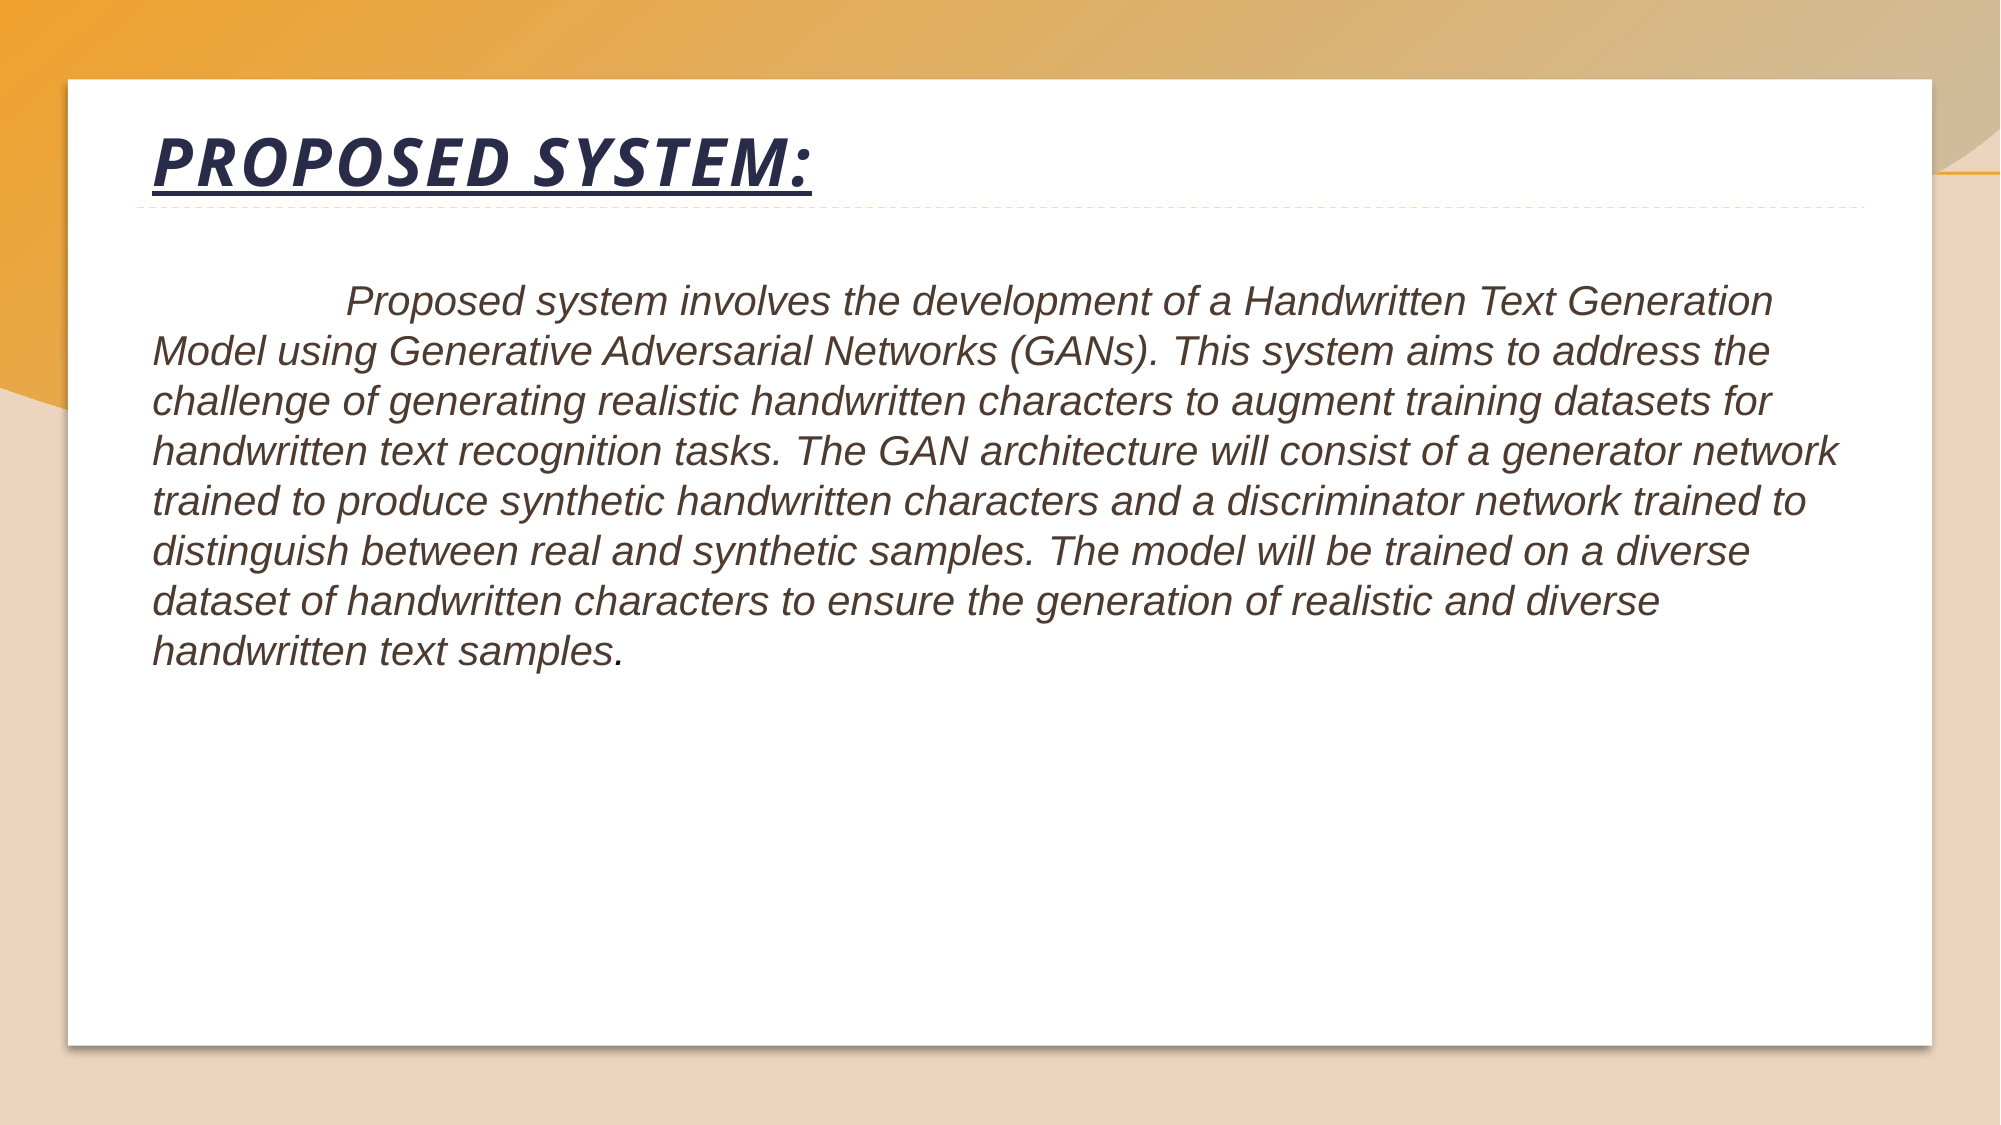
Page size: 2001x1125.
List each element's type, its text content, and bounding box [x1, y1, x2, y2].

list Proposed system involves the development of a Handwritten Text Generation Model using Generative Adversarial Networks (GANs). This system aims to address the challenge of generating realistic handwritten characters to augment training datasets for handwritten text recognition tasks. The GAN architecture will consist of a generator network trained to produce synthetic handwritten characters and a discriminator network trained to distinguish between real and synthetic samples. The model will be trained on a diverse dataset of handwritten characters to ensure the generation of realistic and diverse handwritten text samples. [137, 207, 1864, 1014]
title PROPOSED SYSTEM: [137, 111, 1863, 207]
